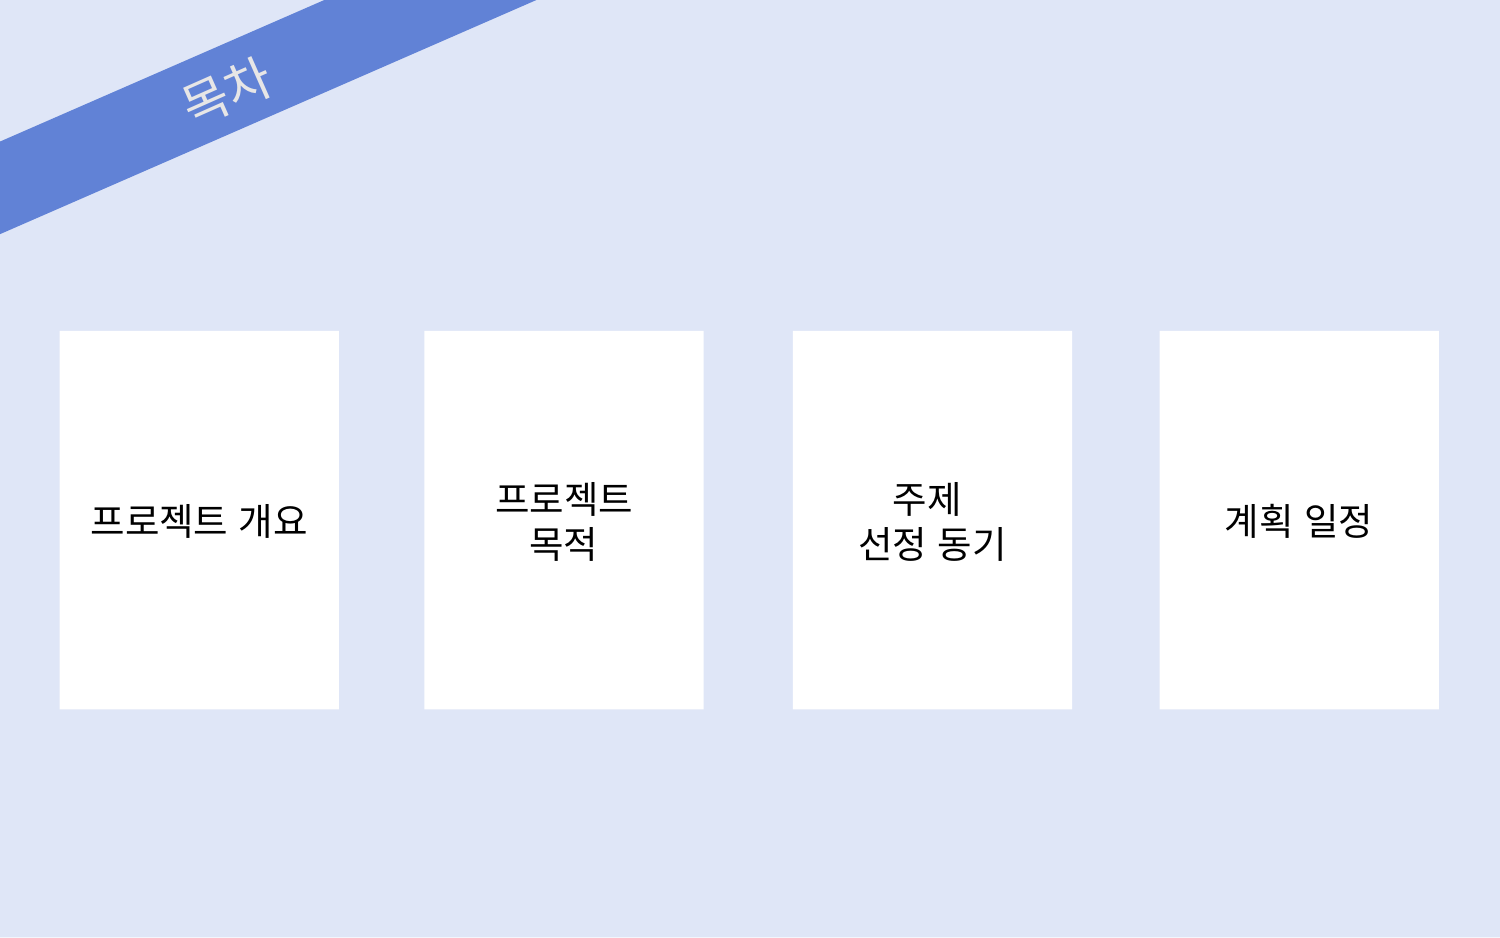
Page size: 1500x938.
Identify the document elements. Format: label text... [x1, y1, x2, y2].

text_box 주제 선정 동기 [825, 468, 1040, 574]
text_box [1159, 330, 1440, 710]
text_box [59, 551, 340, 710]
text_box [423, 330, 705, 710]
text_box 프로젝트 목적 [456, 468, 672, 574]
text_box [792, 330, 1073, 710]
text_box 프로젝트 개요 [49, 490, 349, 551]
text_box [59, 330, 340, 490]
text_box 계획 일정 [1192, 490, 1407, 551]
text_box [0, 0, 540, 236]
text_box [0, 0, 1500, 938]
text_box 목차 [0, 0, 518, 233]
